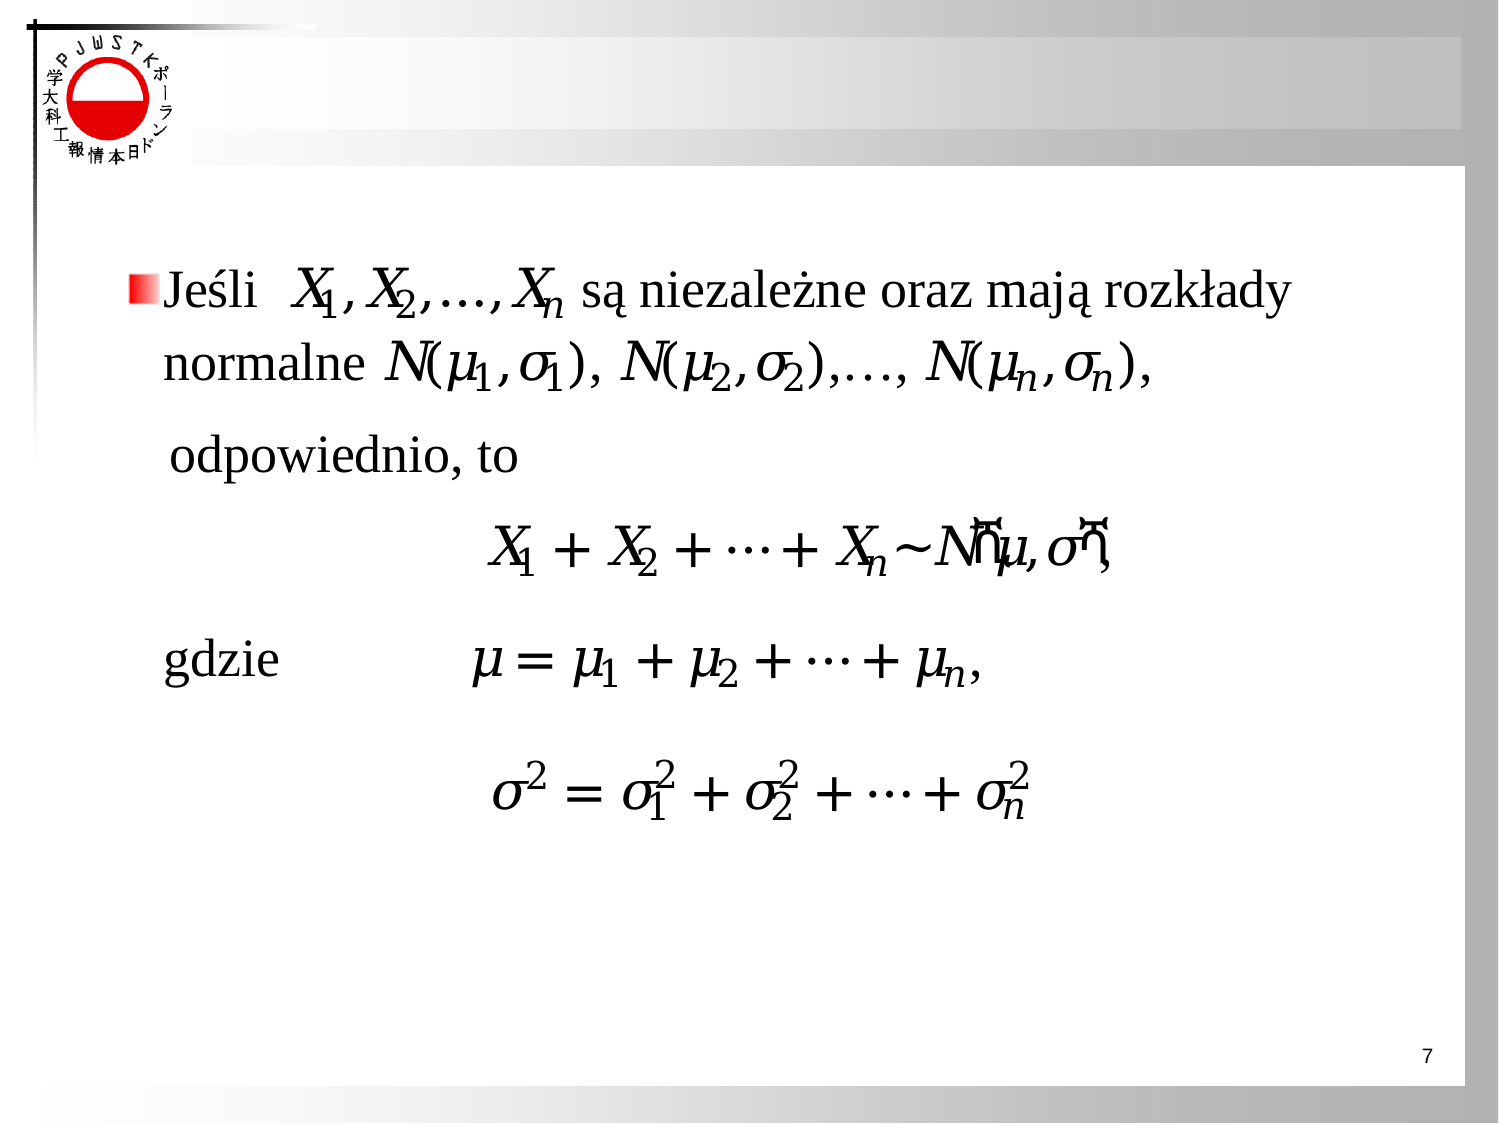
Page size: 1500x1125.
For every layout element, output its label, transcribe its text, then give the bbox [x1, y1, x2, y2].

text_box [88, 164, 1434, 899]
slide_number 7 [1352, 1034, 1449, 1081]
